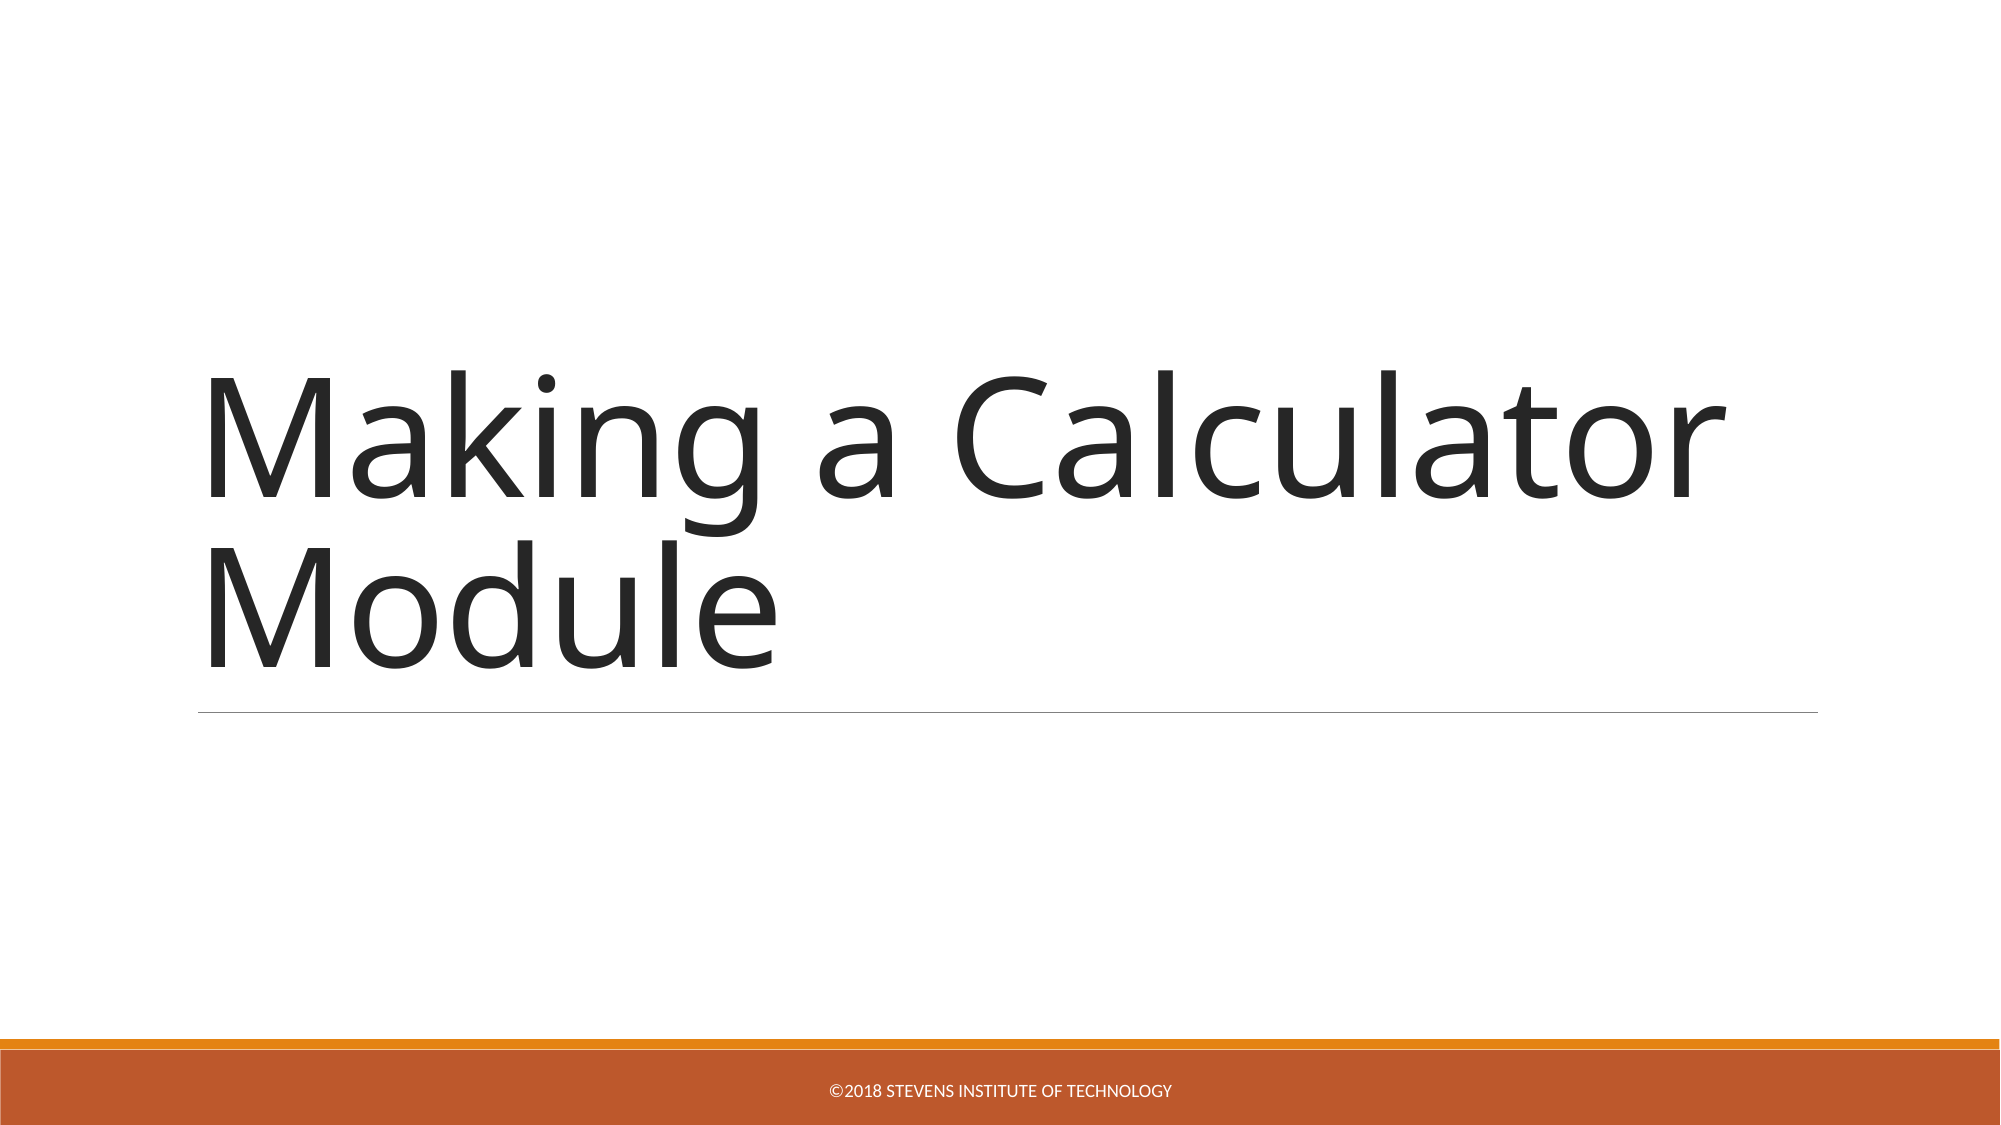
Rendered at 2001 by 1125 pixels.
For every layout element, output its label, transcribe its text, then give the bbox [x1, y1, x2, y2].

footer ©2018 STEVENS INSTITUTE OF TECHNOLOGY [604, 1059, 1396, 1120]
title Making a Calculator Module [180, 124, 1830, 710]
